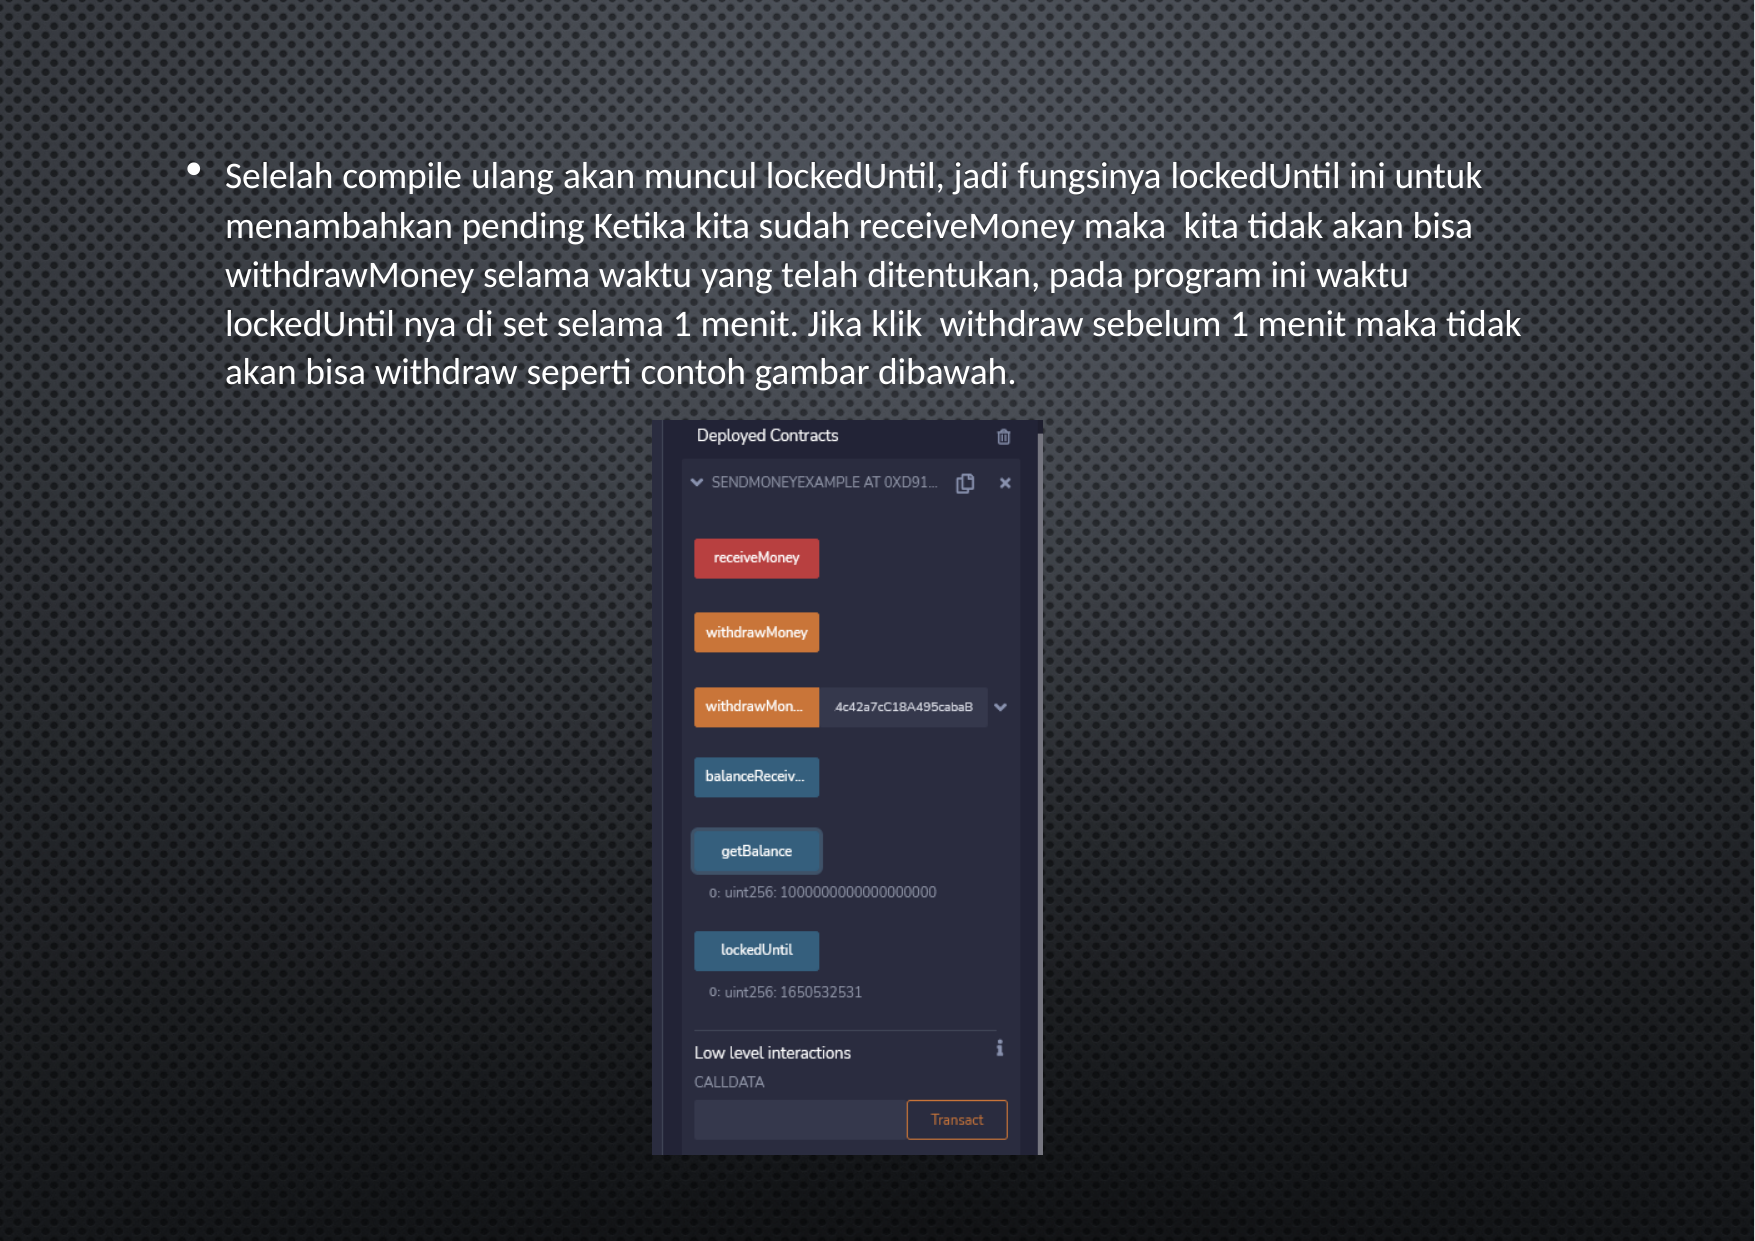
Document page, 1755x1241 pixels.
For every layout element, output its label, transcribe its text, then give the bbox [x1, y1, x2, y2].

picture [651, 420, 1044, 1155]
text_box Selelah compile ulang akan muncul lockedUntil, jadi fungsinya lockedUntil ini untuk menambahkan pending Ketika kita sudah receiveMoney maka kita tidak akan bisa withdrawMoney selama waktu yang telah ditentukan, pada program ini waktu lockedUntil nya di set selama 1 menit. Jika klik withdraw sebelum 1 menit maka tidak akan bisa withdraw seperti contoh gambar dibawah. [185, 145, 1587, 393]
